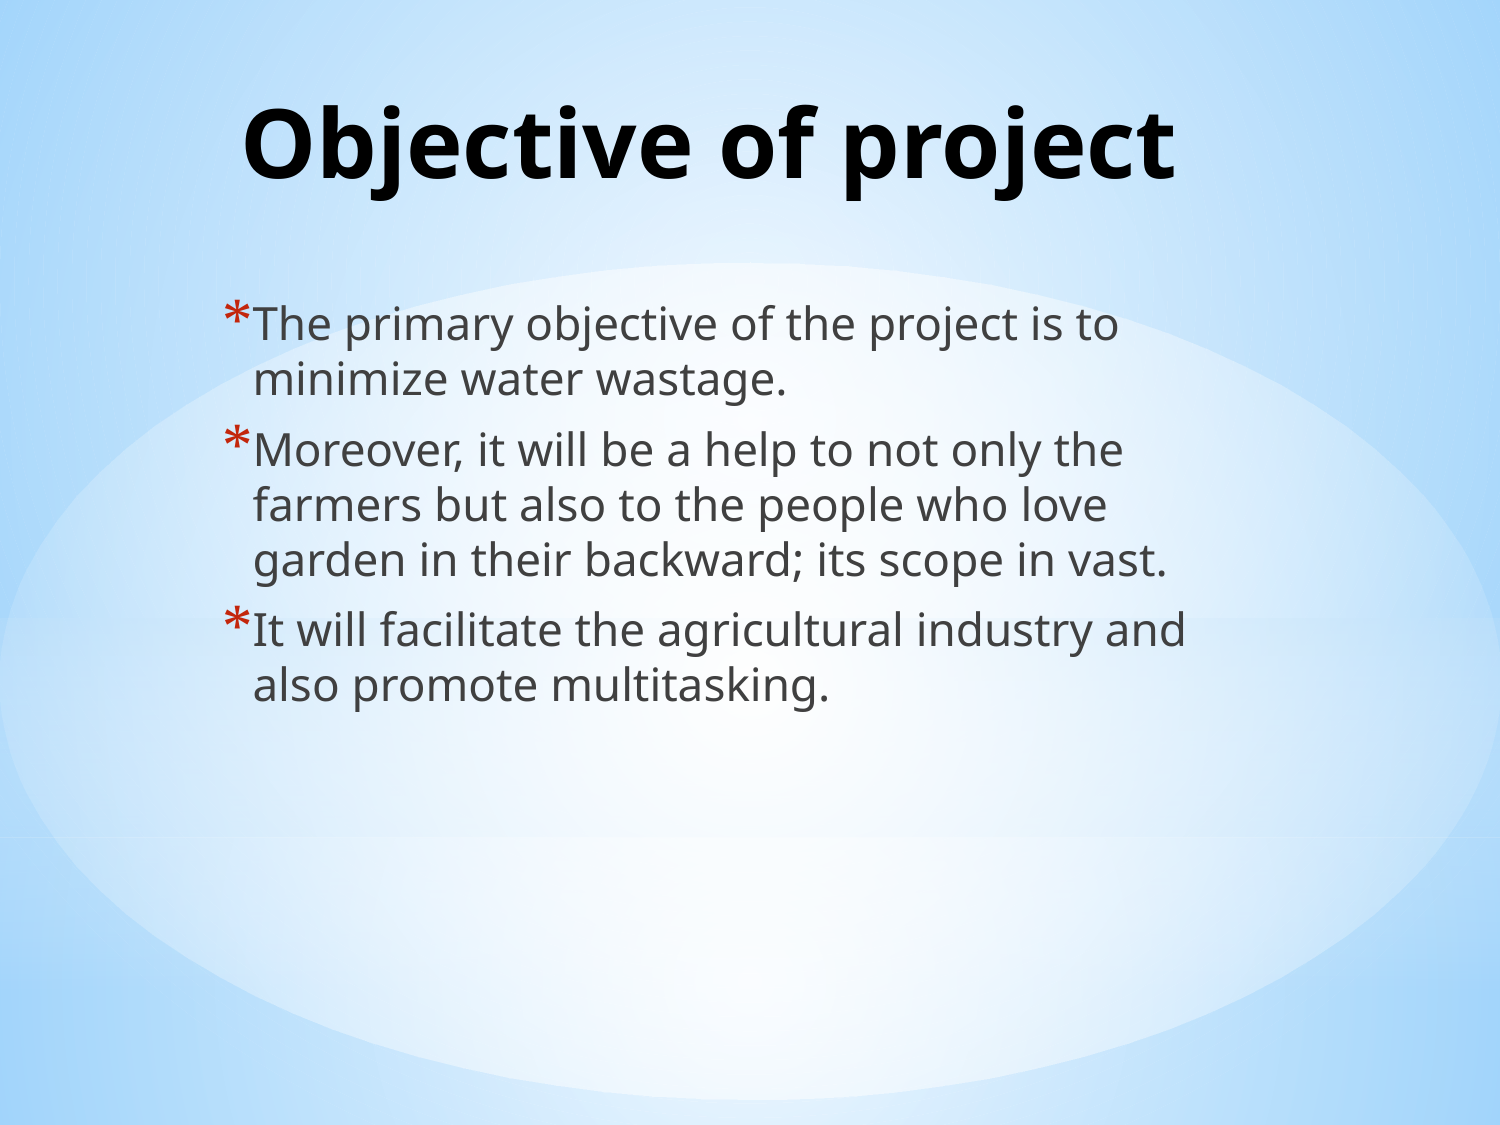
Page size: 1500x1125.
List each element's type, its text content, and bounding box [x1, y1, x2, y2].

list The primary objective of the project is to minimize water wastage. Moreover, it will be a help to not only the farmers but also to the people who love garden in their backward; its scope in vast. It will facilitate the agricultural industry and also promote multitasking. [200, 287, 1250, 1058]
title Objective of project [174, 75, 1244, 263]
